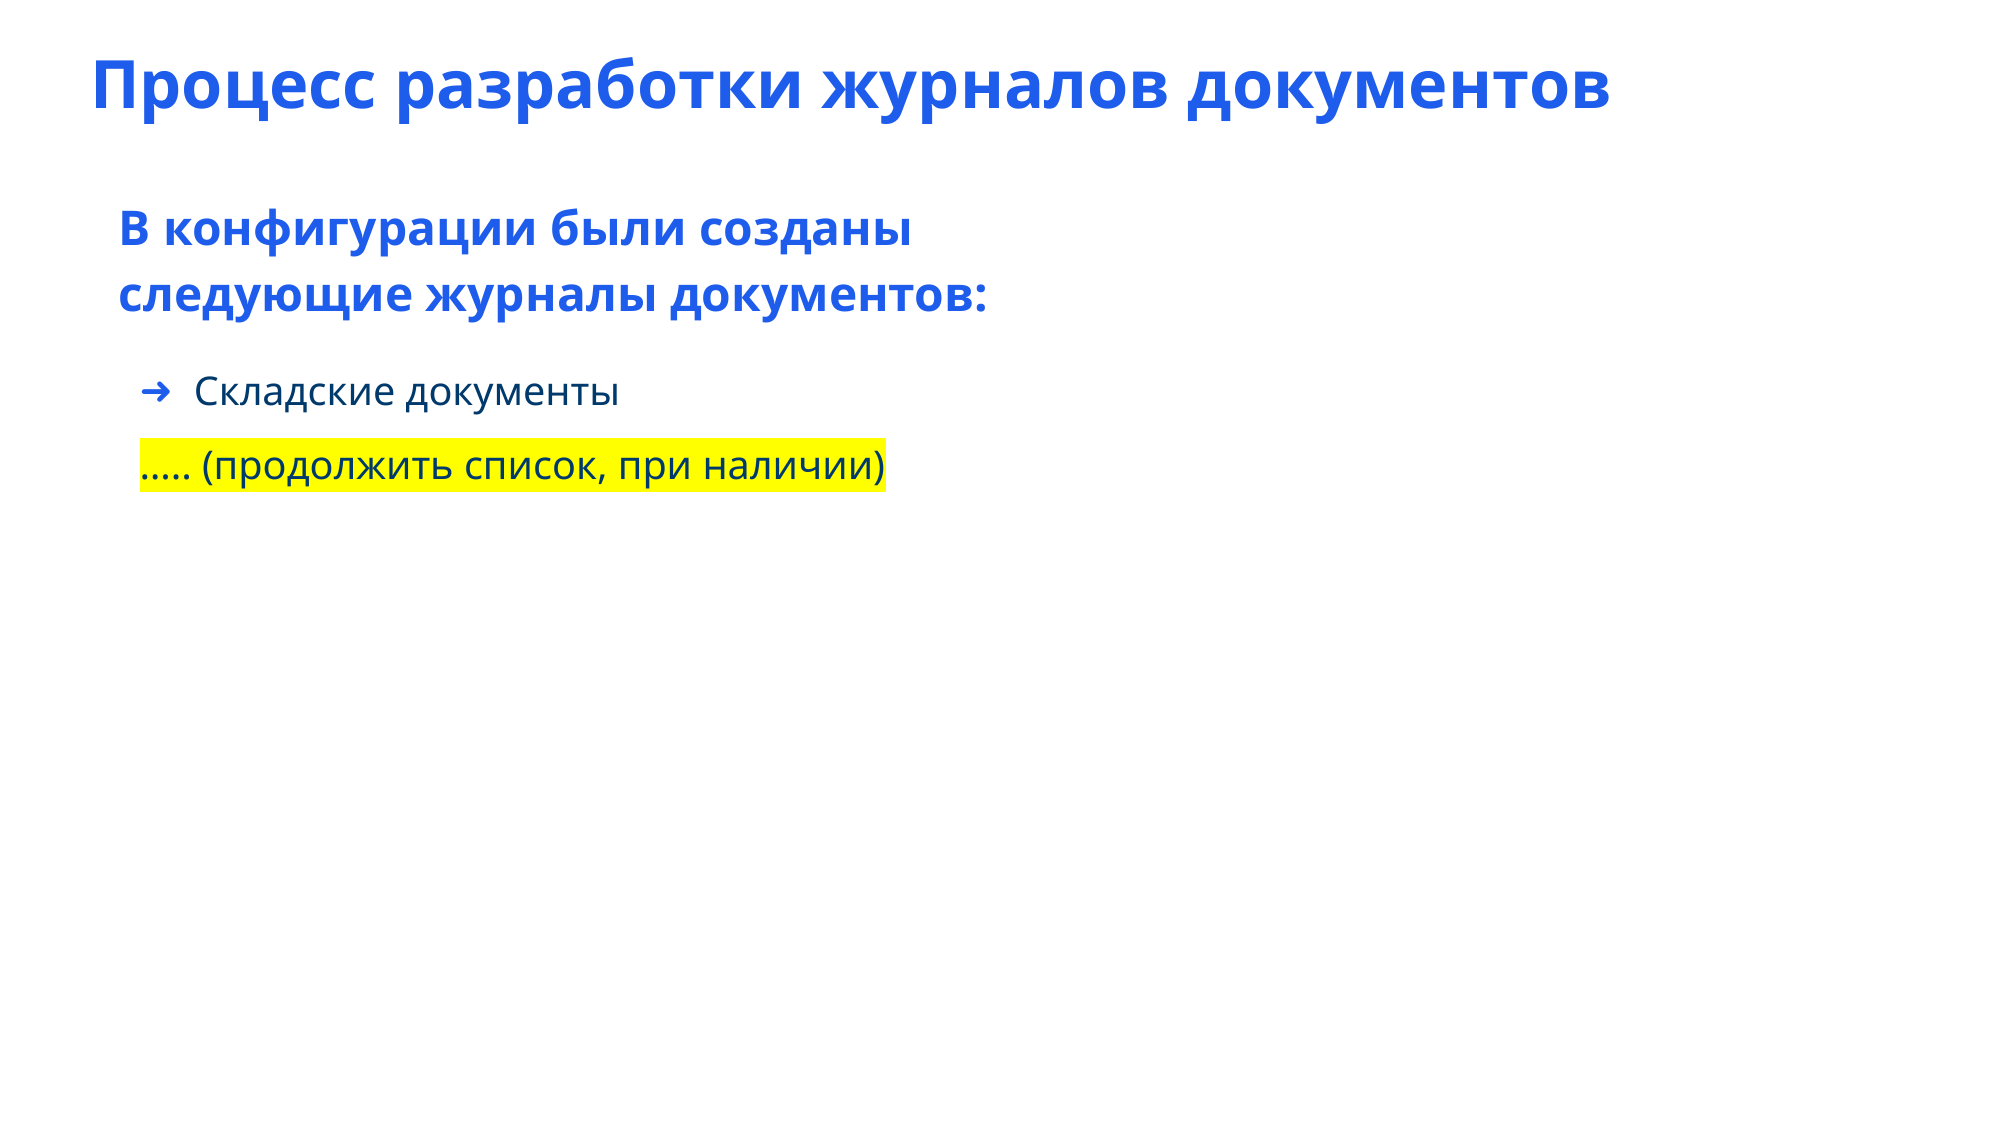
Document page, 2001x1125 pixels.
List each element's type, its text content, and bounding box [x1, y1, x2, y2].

text_box Процесс разработки журналов документов [74, 43, 1767, 147]
text_box Складские документы ….. (продолжить список, при наличии) [103, 351, 1055, 547]
text_box В конфигурации были созданы следующие журналы документов: [103, 182, 1104, 260]
